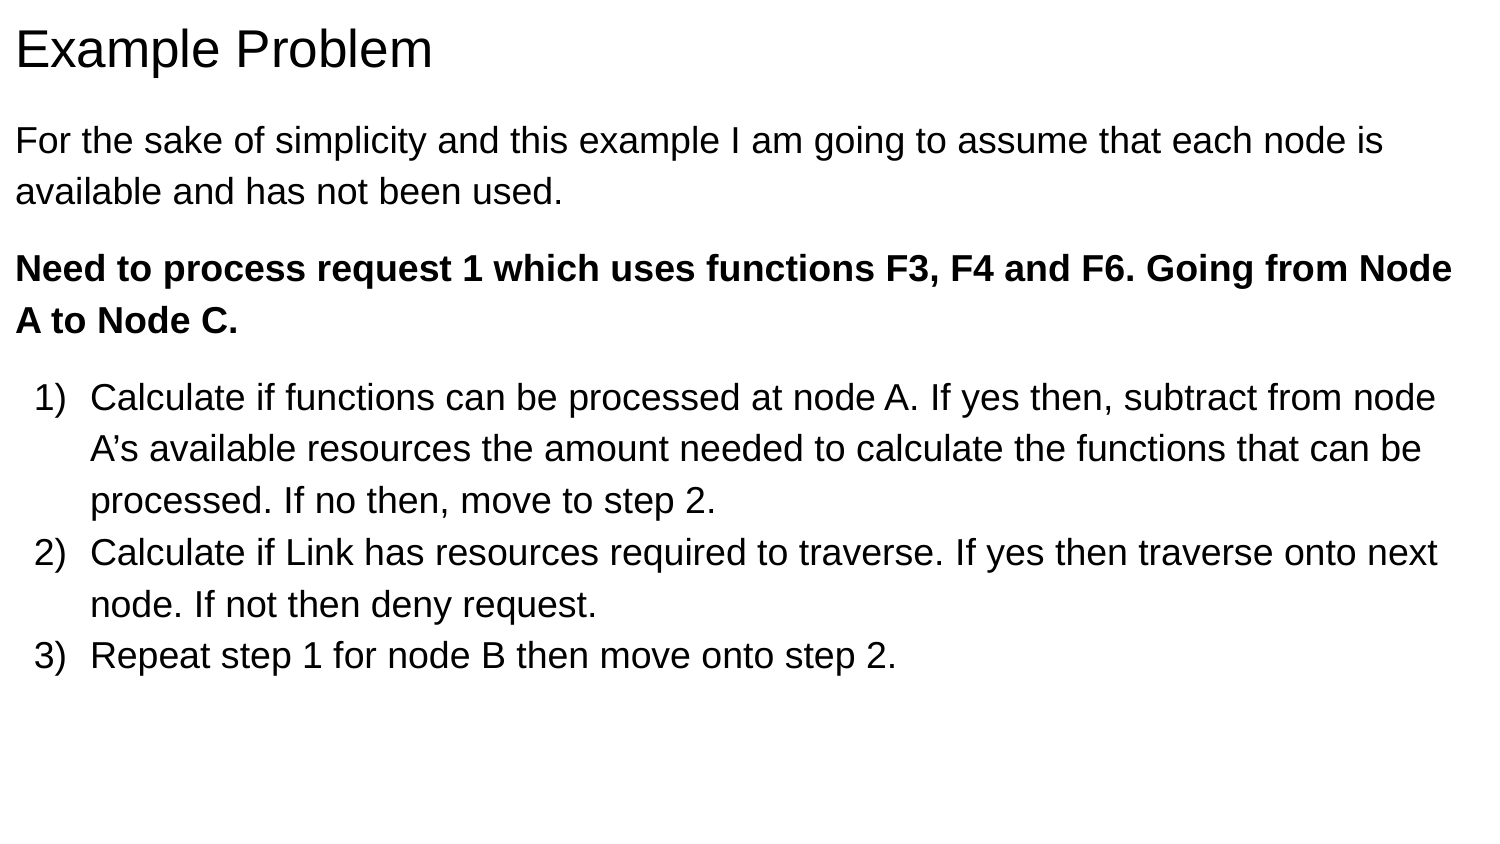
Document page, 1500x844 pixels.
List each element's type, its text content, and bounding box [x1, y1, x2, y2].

title Example Problem [0, 0, 1500, 93]
list For the sake of simplicity and this example I am going to assume that each node is available and has not been used. Need to process request 1 which uses functions F3, F4 and F6. Going from Node A to Node C. Calculate if functions can be processed at node A. If yes then, subtract from node A’s available resources the amount needed to calculate the functions that can be processed. If no then, move to step 2. Calculate if Link has resources required to traverse. If yes then traverse onto next node. If not then deny request. Repeat step 1 for node B then move onto step 2. [0, 93, 1500, 844]
